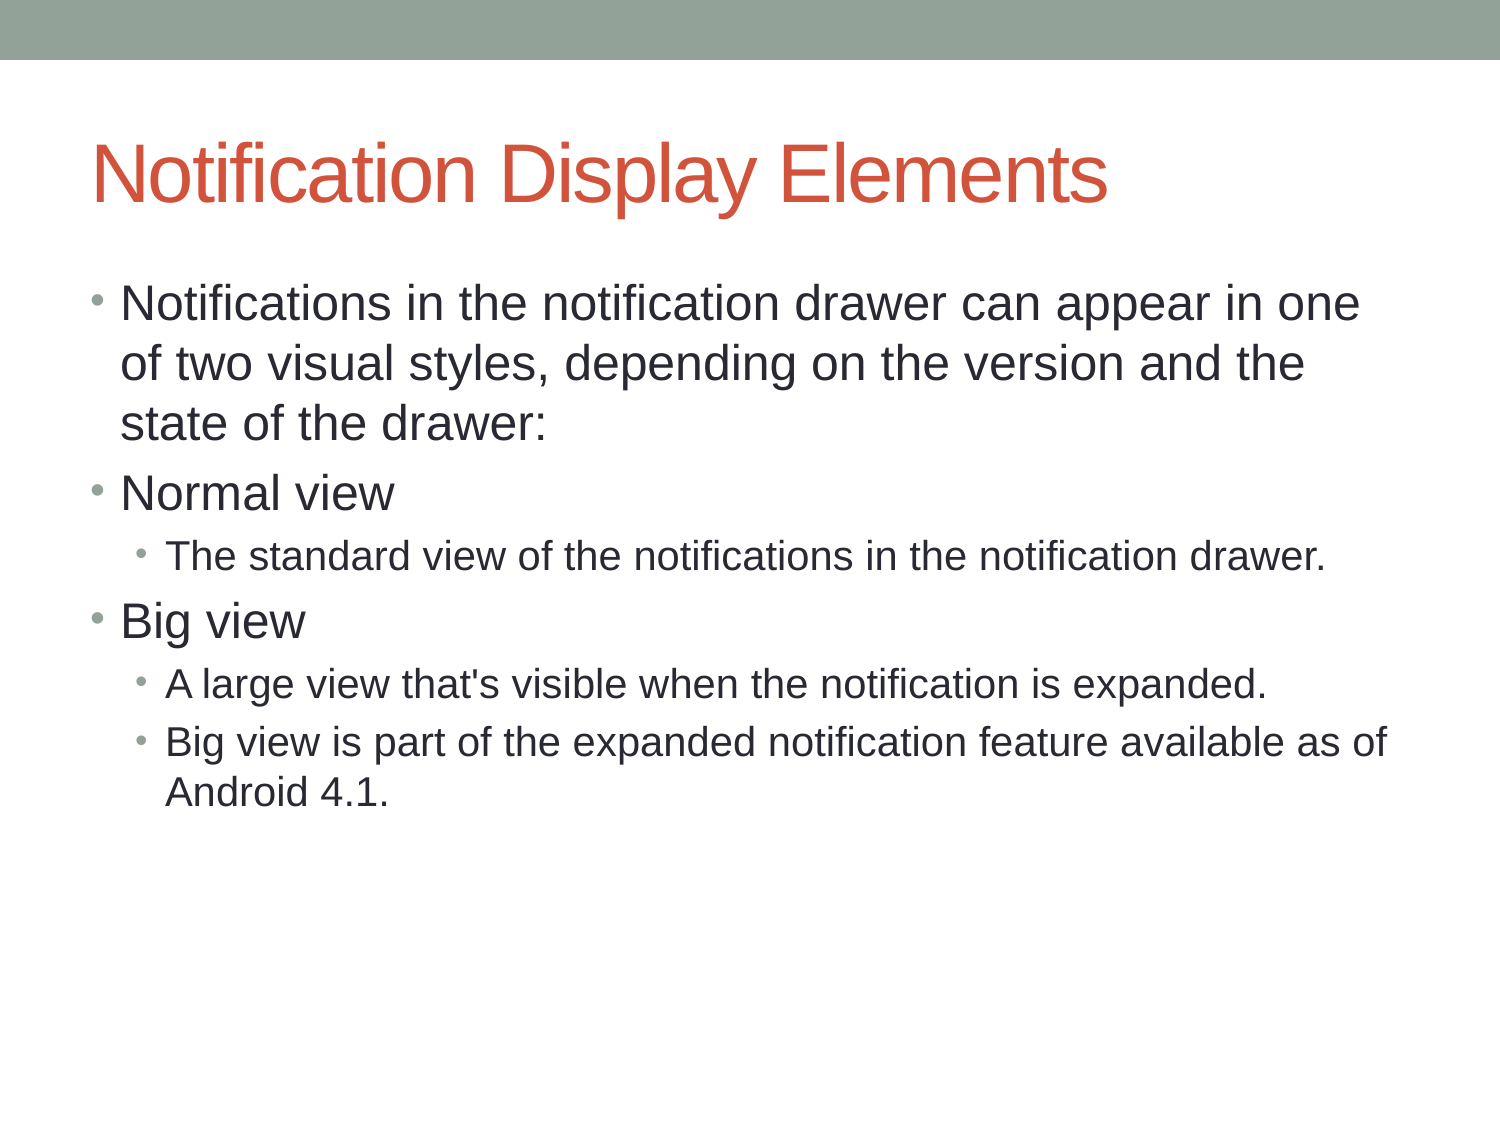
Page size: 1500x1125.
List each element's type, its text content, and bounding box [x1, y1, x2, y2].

title Notification Display Elements [75, 87, 1425, 250]
list Notifications in the notification drawer can appear in one of two visual styles, depending on the version and the state of the drawer: Normal view The standard view of the notifications in the notification drawer. Big view A large view that's visible when the notification is expanded. Big view is part of the expanded notification feature available as of Android 4.1. [75, 262, 1425, 963]
